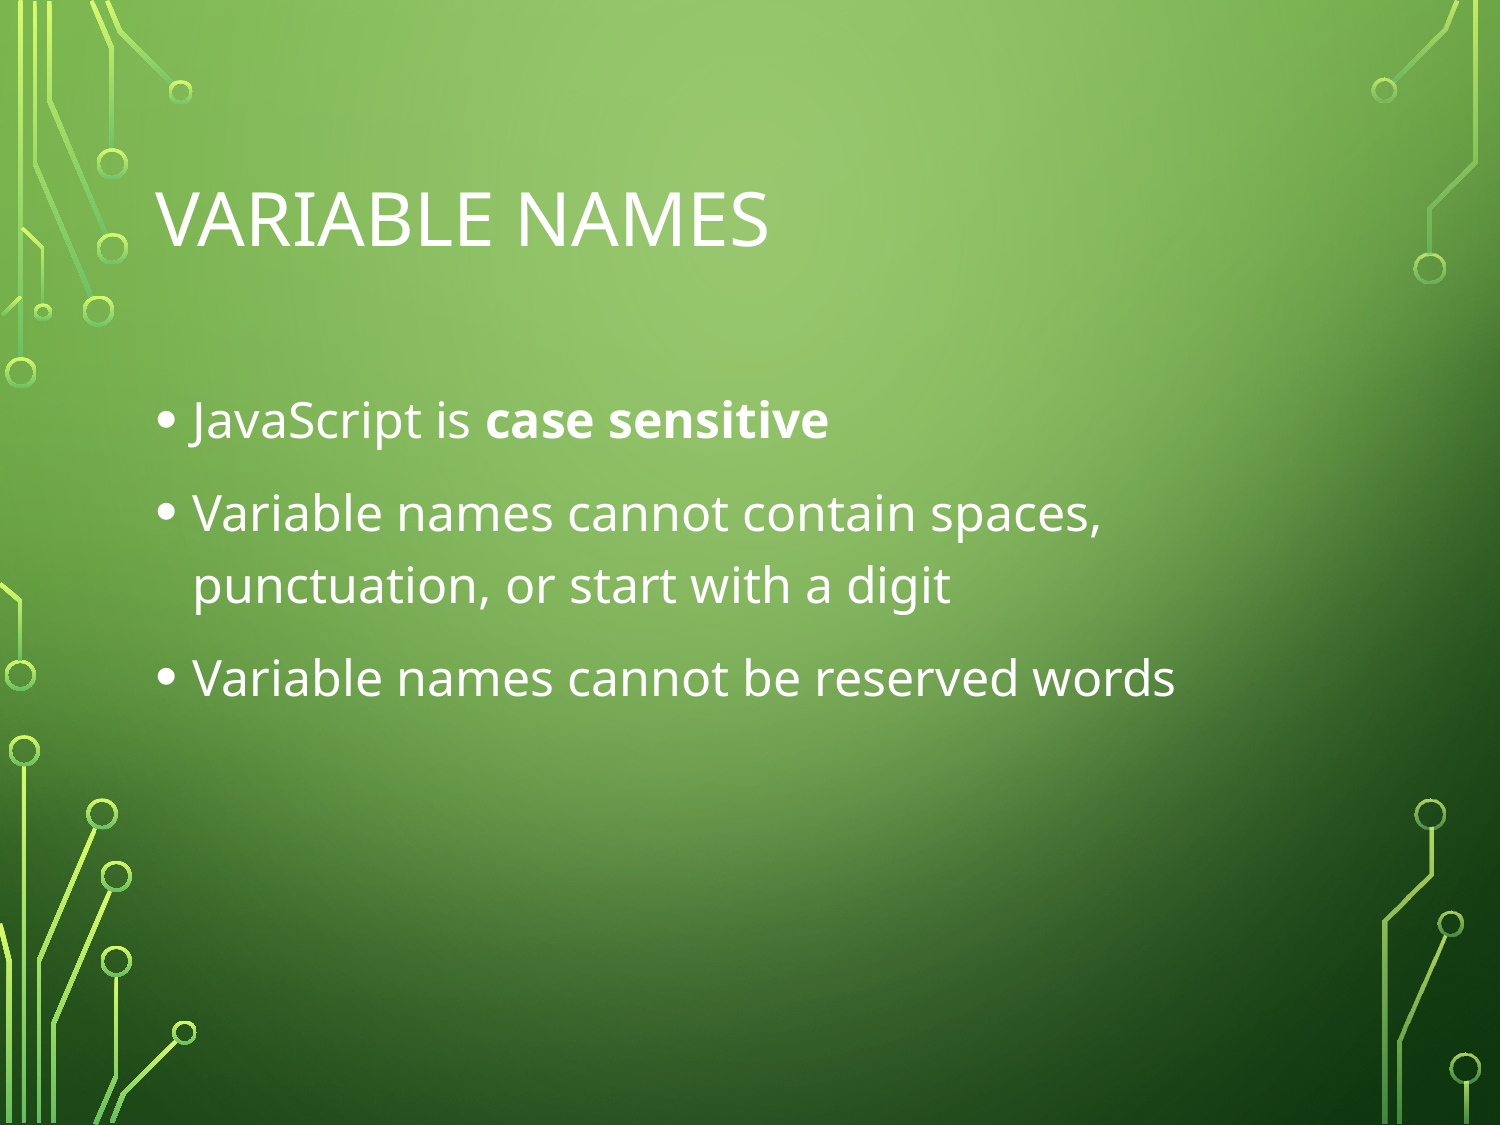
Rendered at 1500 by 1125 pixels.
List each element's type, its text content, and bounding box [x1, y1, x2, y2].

list JavaScript is case sensitive Variable names cannot contain spaces, punctuation, or start with a digit Variable names cannot be reserved words [140, 369, 1360, 950]
title Variable Names [140, 101, 1360, 344]
